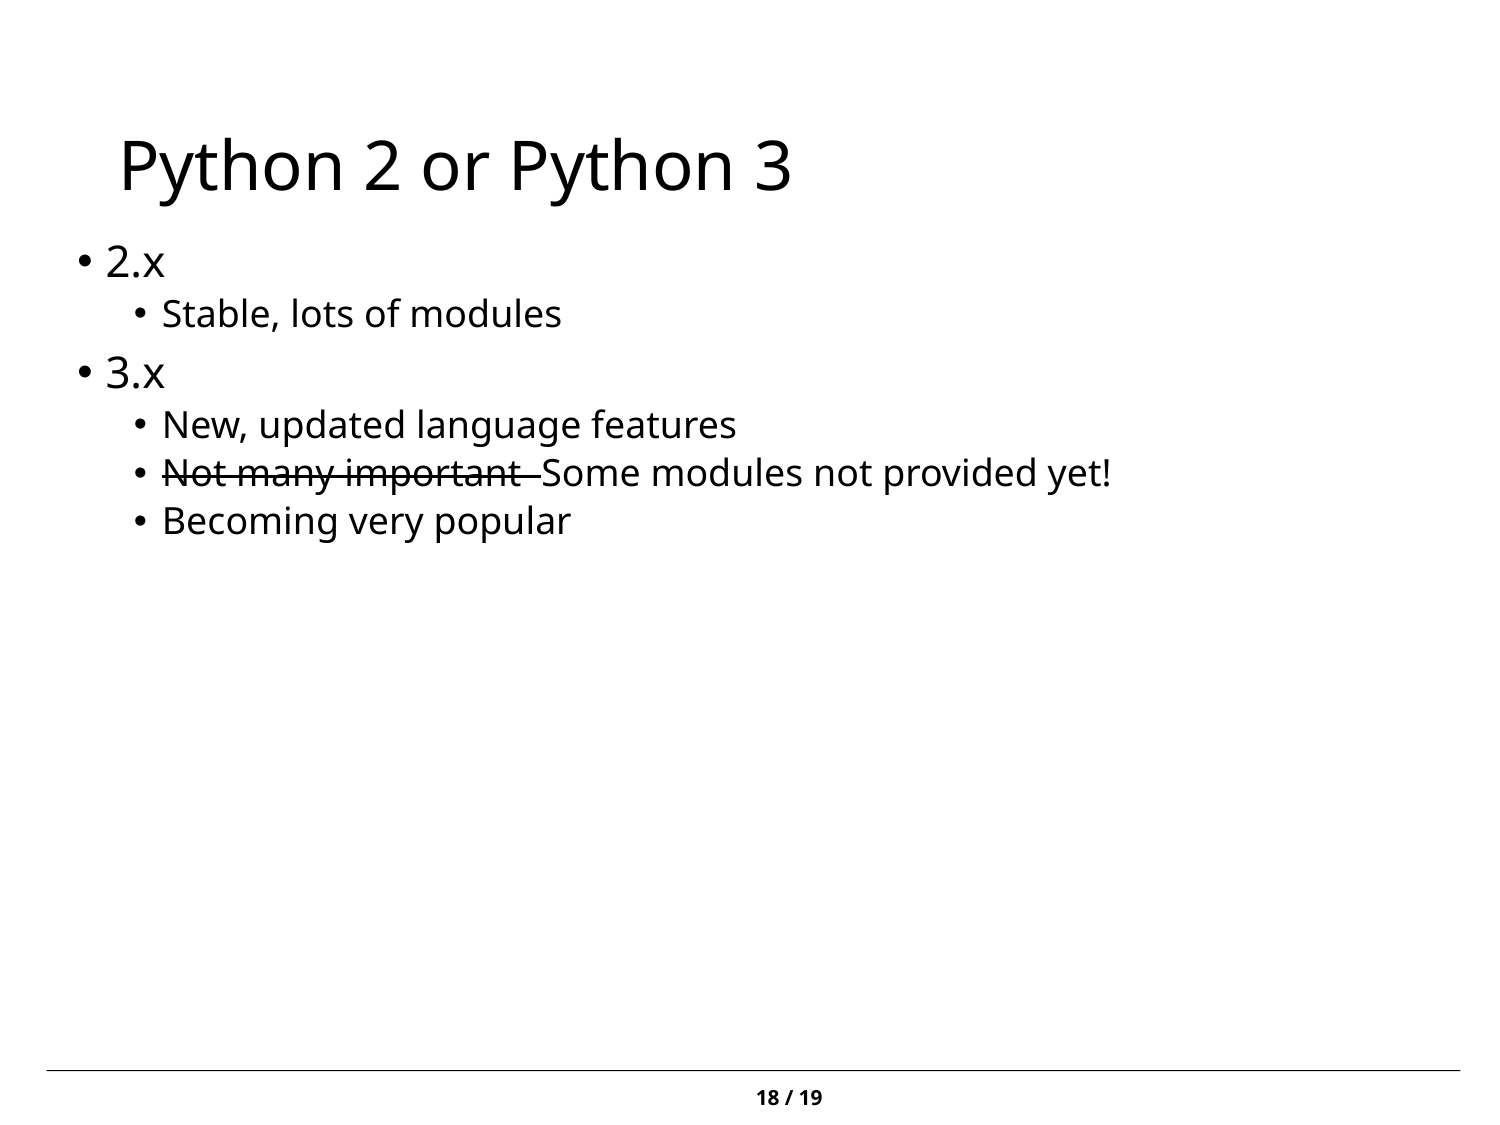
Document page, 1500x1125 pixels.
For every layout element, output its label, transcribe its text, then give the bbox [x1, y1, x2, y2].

list 2.x Stable, lots of modules 3.x New, updated language features Not many important Some modules not provided yet! Becoming very popular [62, 232, 1338, 736]
title Python 2 or Python 3 [103, 59, 1397, 278]
